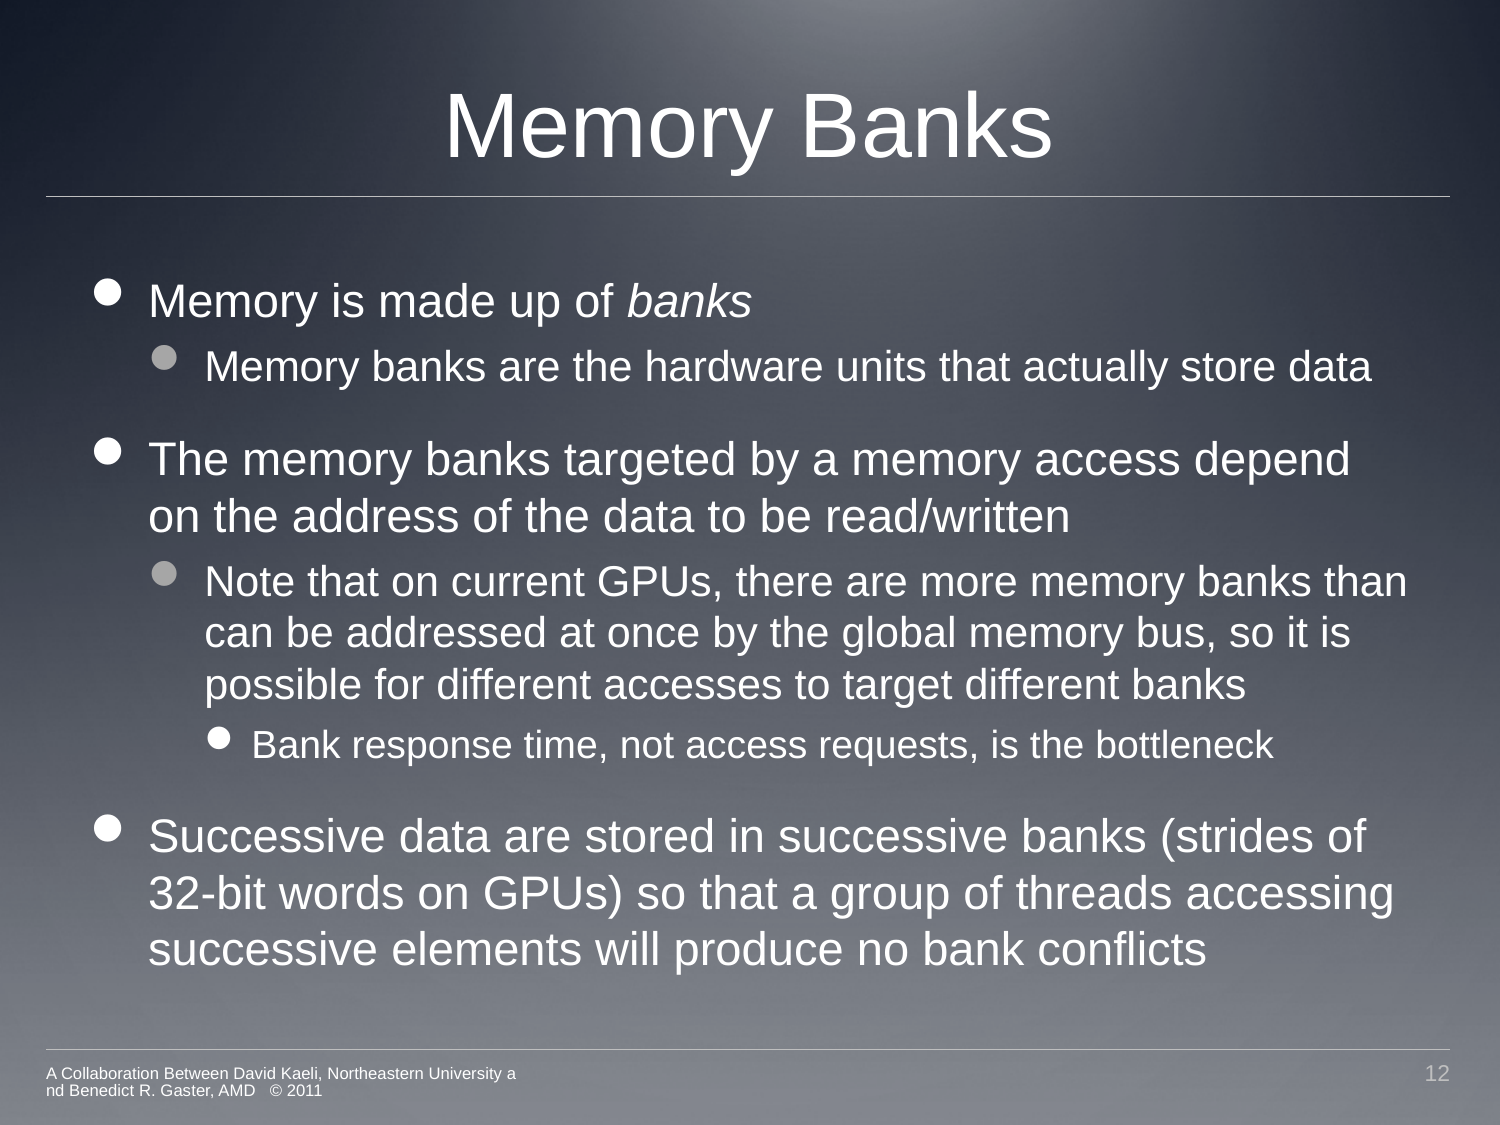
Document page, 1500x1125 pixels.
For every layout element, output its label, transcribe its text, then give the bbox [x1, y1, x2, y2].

title Memory Banks [105, 17, 1394, 183]
footer A Collaboration Between David Kaeli, Northeastern University and Benedict R. Gaster, AMD © 2011 [46, 1042, 521, 1103]
slide_number 12 [1325, 1042, 1450, 1103]
list Memory is made up of banks Memory banks are the hardware units that actually store data The memory banks targeted by a memory access depend on the address of the data to be read/written Note that on current GPUs, there are more memory banks than can be addressed at once by the global memory bus, so it is possible for different accesses to target different banks Bank response time, not access requests, is the bottleneck Successive data are stored in successive banks (strides of 32-bit words on GPUs) so that a group of threads accessing successive elements will produce no bank conflicts [75, 262, 1425, 1036]
